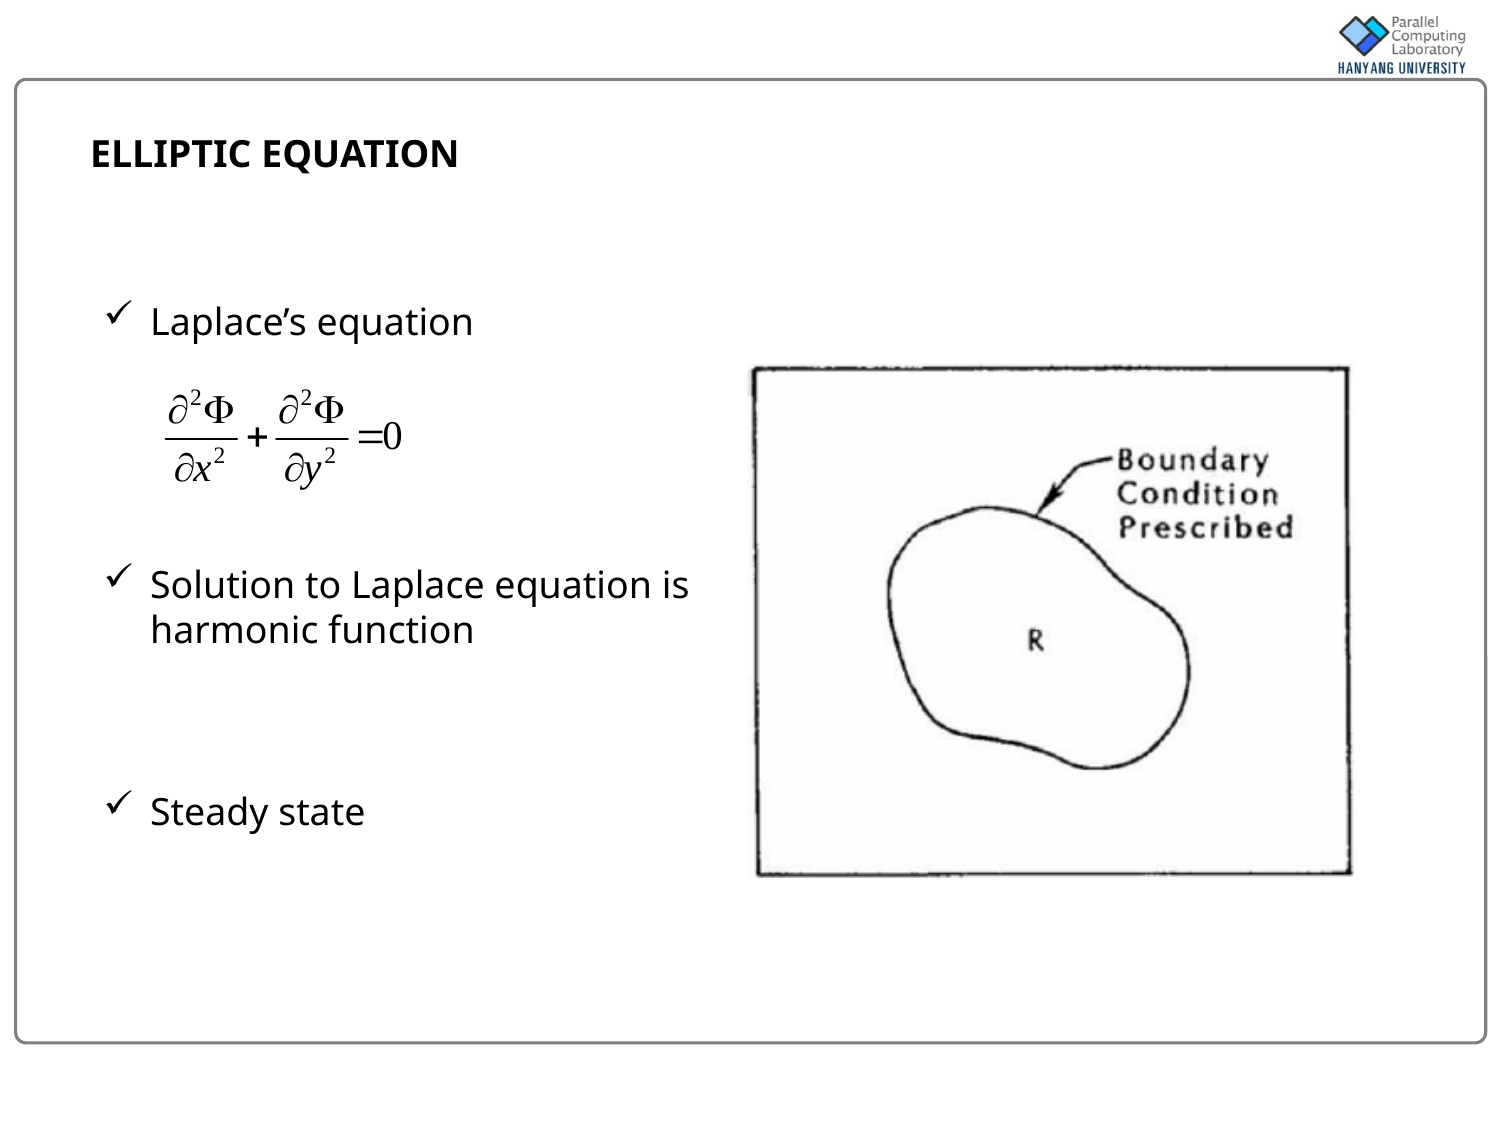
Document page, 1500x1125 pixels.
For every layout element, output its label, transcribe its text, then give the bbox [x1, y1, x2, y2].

text_box Steady state [88, 780, 656, 841]
picture [727, 345, 1369, 900]
picture [1335, 10, 1469, 77]
title ELLIPTIC EQUATION [74, 128, 1426, 177]
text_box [158, 377, 411, 498]
text_box Laplace’s equation [88, 290, 550, 351]
text_box Solution to Laplace equation is harmonic function [88, 553, 722, 659]
